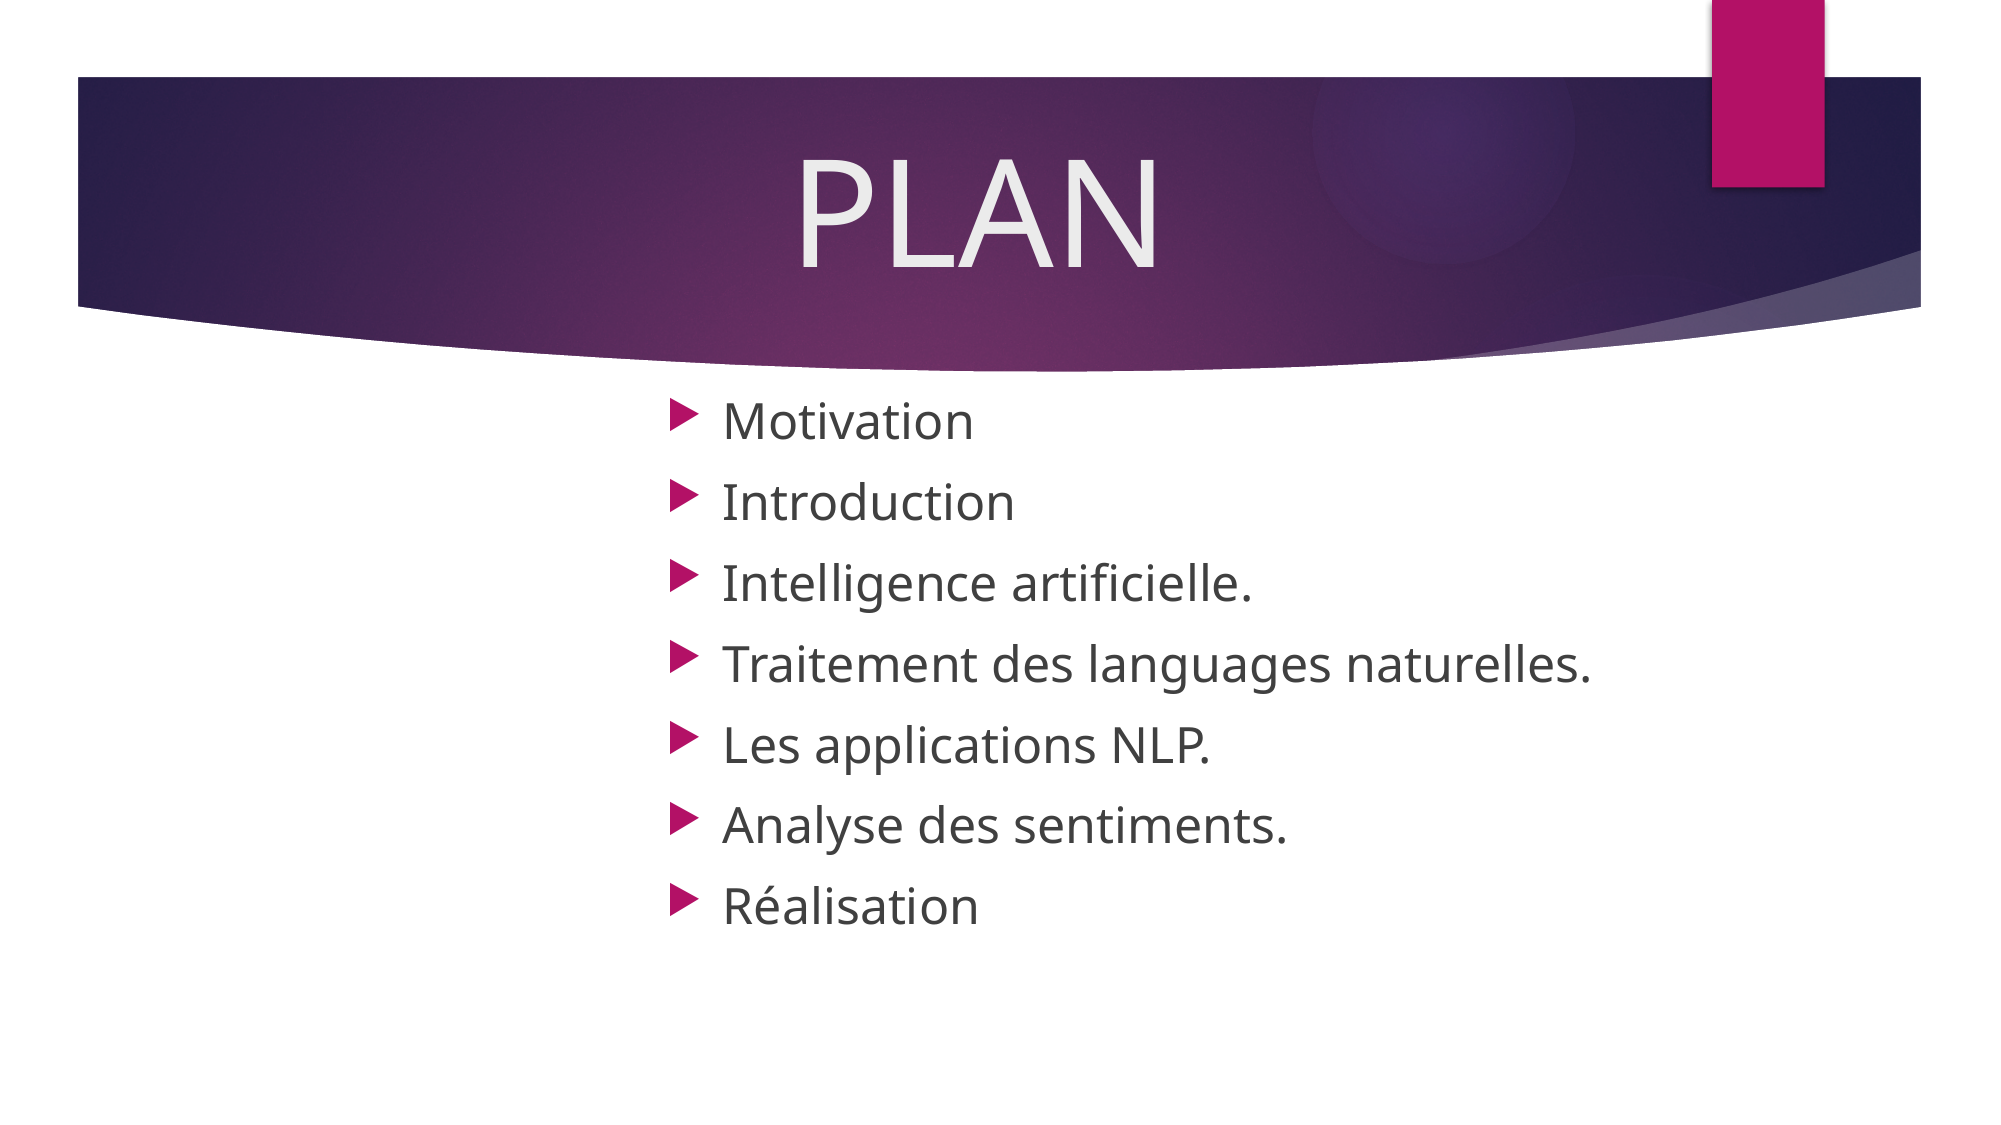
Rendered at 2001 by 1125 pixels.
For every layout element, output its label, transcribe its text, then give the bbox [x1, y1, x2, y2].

list Motivation Introduction Intelligence artificielle. Traitement des languages naturelles. Les applications NLP. Analyse des sentiments. Réalisation [651, 382, 1854, 988]
title PLAN [189, 95, 1627, 319]
